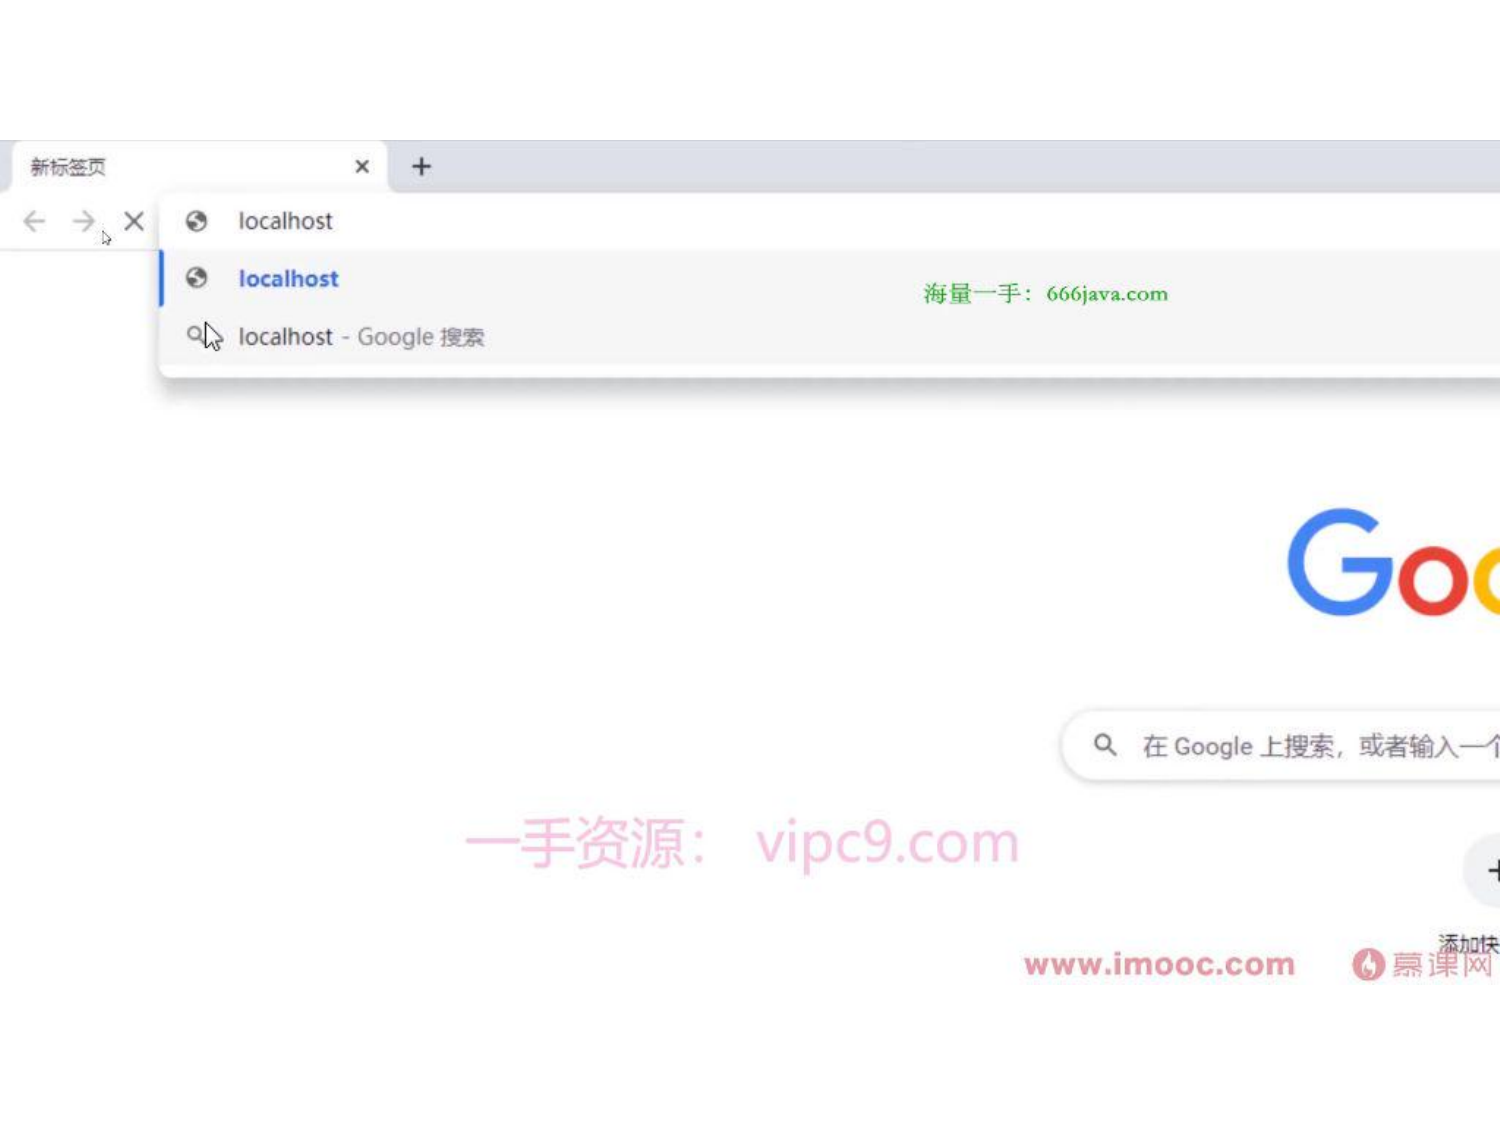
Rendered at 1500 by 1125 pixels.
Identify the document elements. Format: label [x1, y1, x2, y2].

picture [0, 140, 1500, 985]
